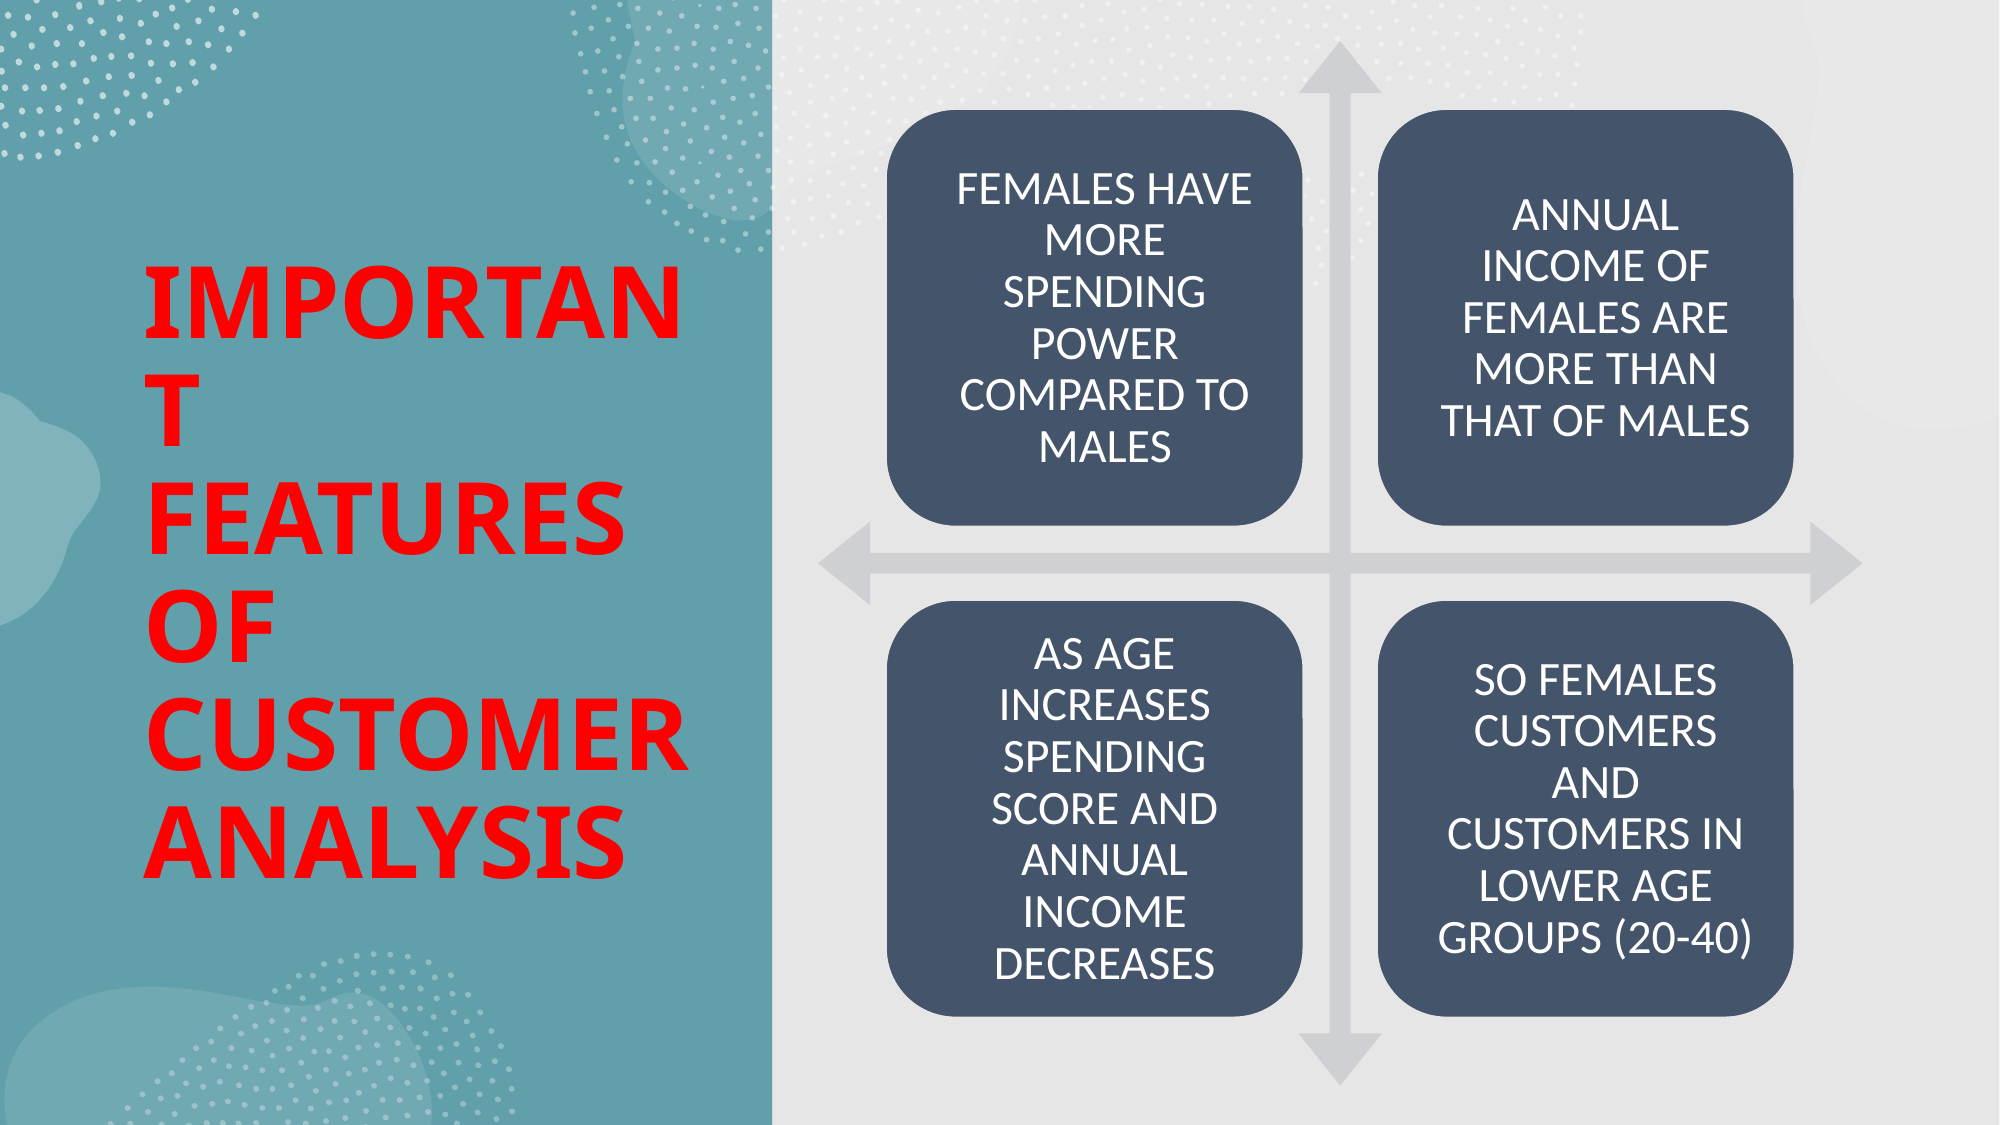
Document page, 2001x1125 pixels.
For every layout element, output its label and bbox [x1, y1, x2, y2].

text_box [0, 0, 2000, 1125]
list [817, 37, 1863, 1089]
